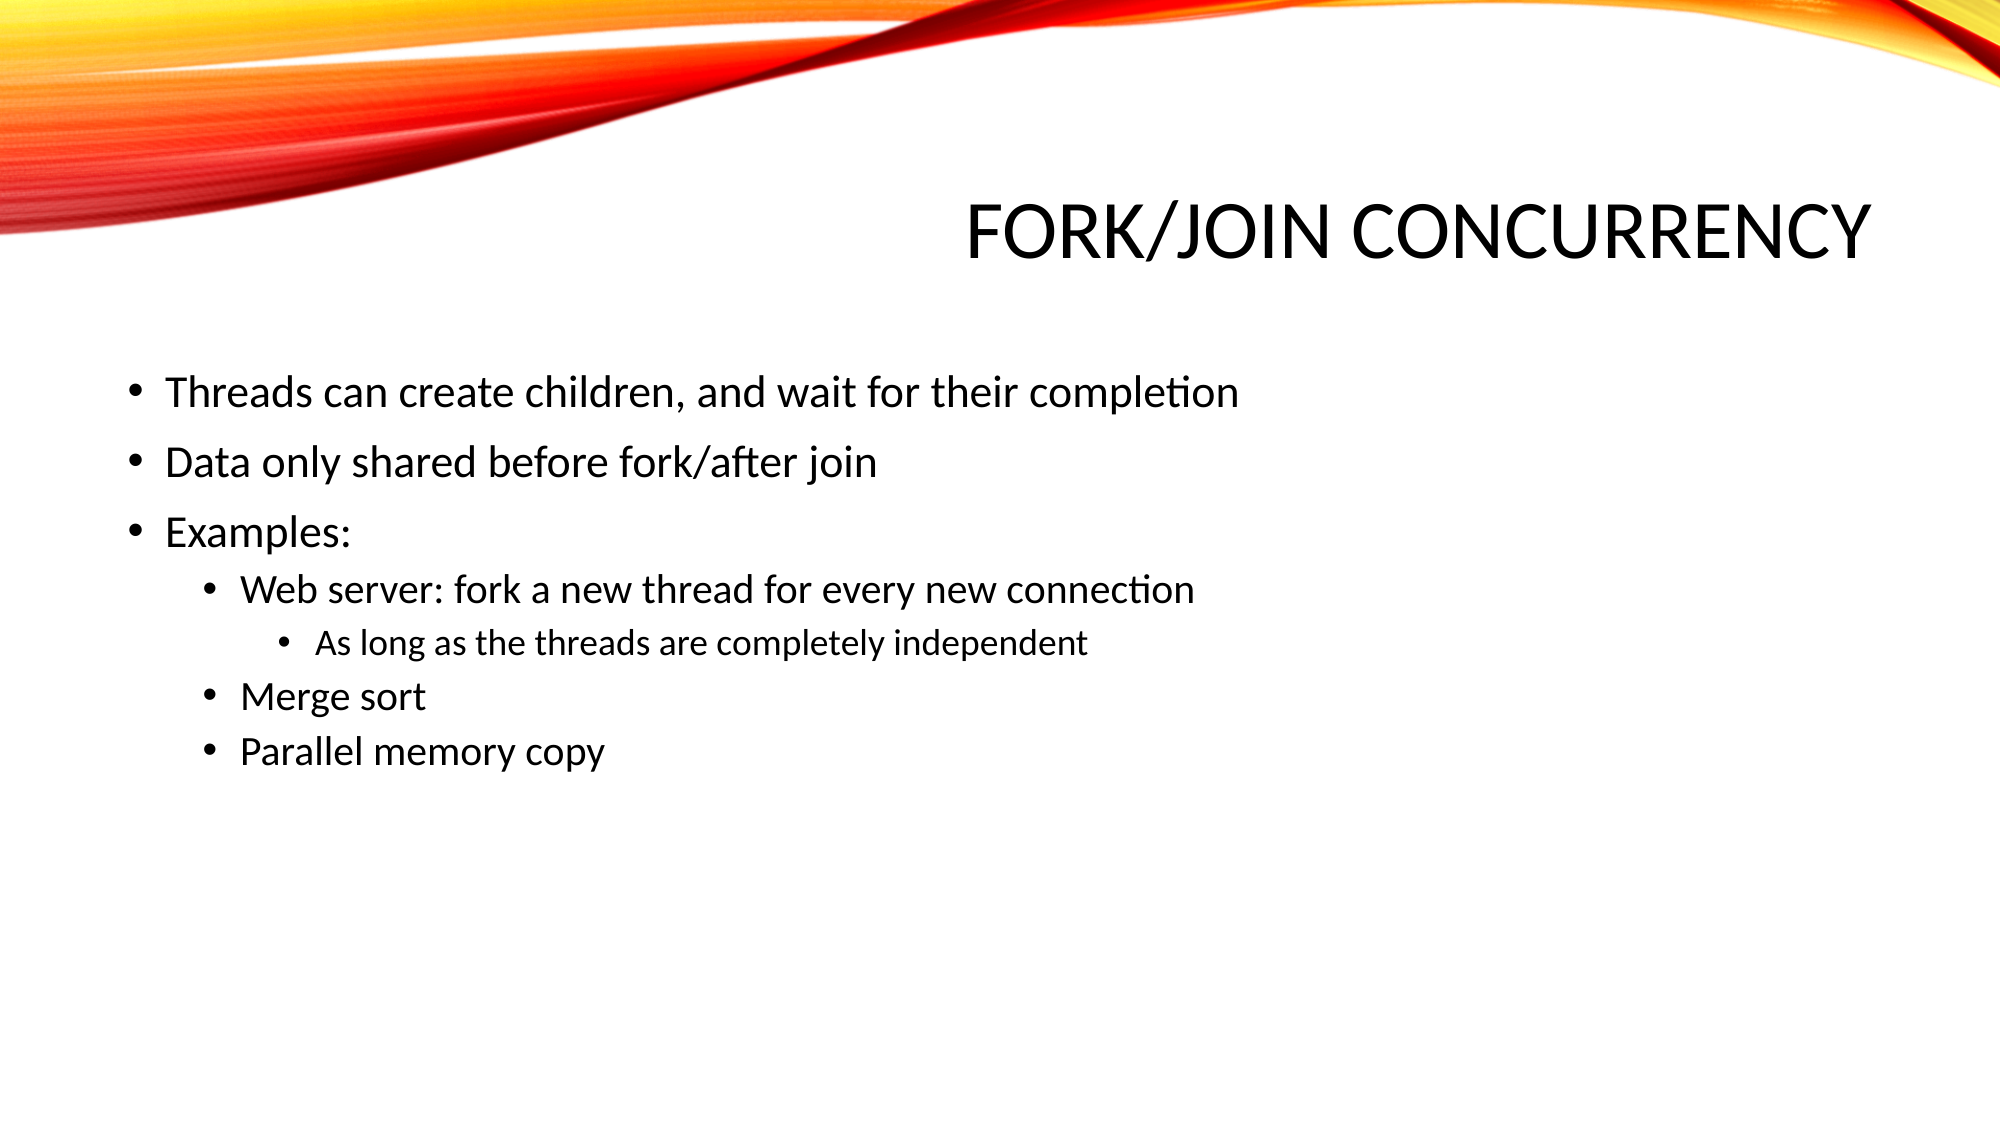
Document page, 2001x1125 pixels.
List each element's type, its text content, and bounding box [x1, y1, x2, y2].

list Threads can create children, and wait for their completion Data only shared before fork/after join Examples: Web server: fork a new thread for every new connection As long as the threads are completely independent Merge sort Parallel memory copy [112, 360, 1888, 1021]
picture [0, 0, 2000, 237]
title Fork/Join Concurrency [474, 125, 1888, 338]
